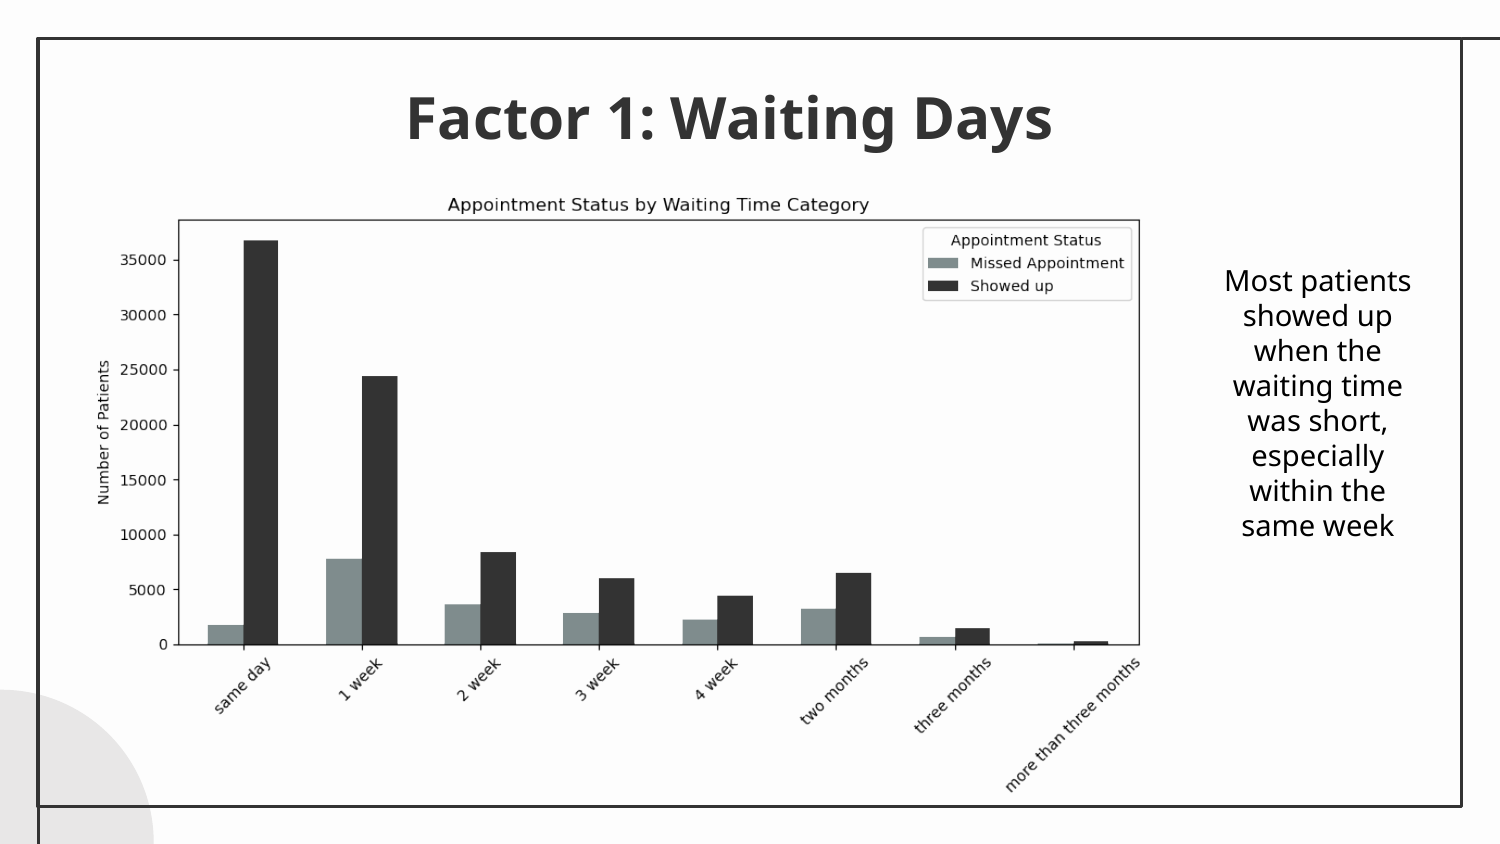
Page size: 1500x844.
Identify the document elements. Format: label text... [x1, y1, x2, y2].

picture [87, 186, 1154, 799]
text_box Most patients showed up when the waiting time was short, especially within the same week [1204, 255, 1432, 550]
title Factor 1: Waiting Days [97, 66, 1362, 161]
